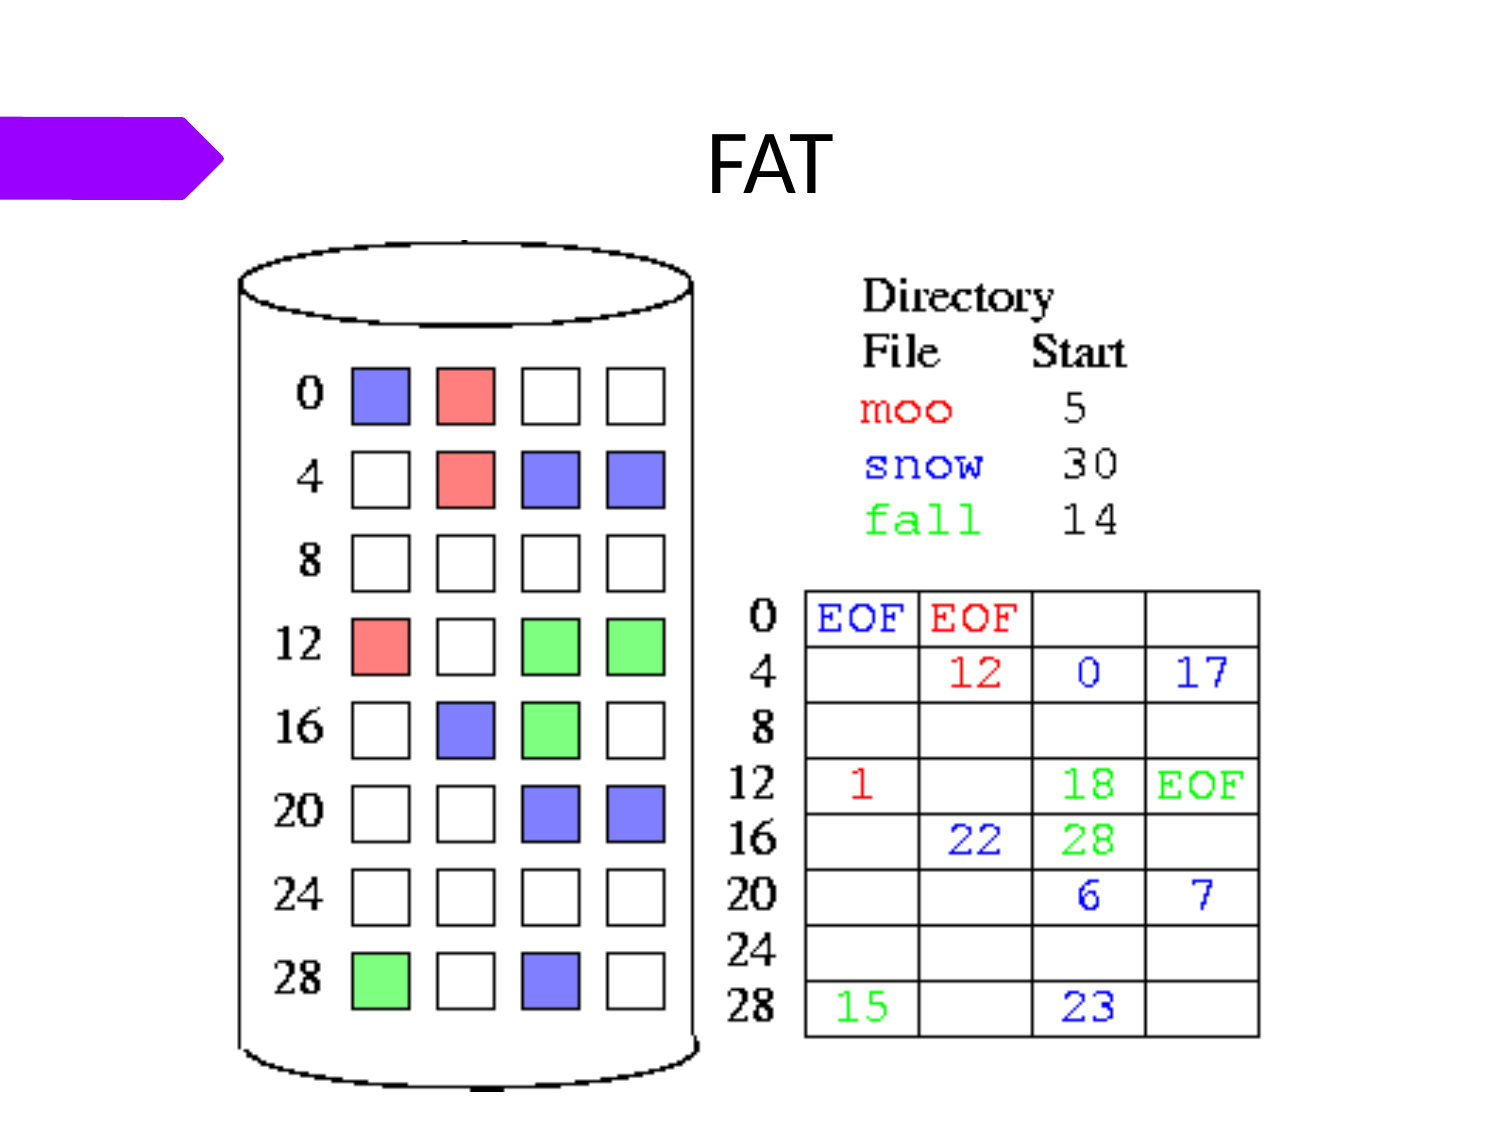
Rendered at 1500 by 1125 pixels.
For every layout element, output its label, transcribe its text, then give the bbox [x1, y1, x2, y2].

picture [236, 240, 1264, 1092]
title FAT [230, 119, 1311, 210]
